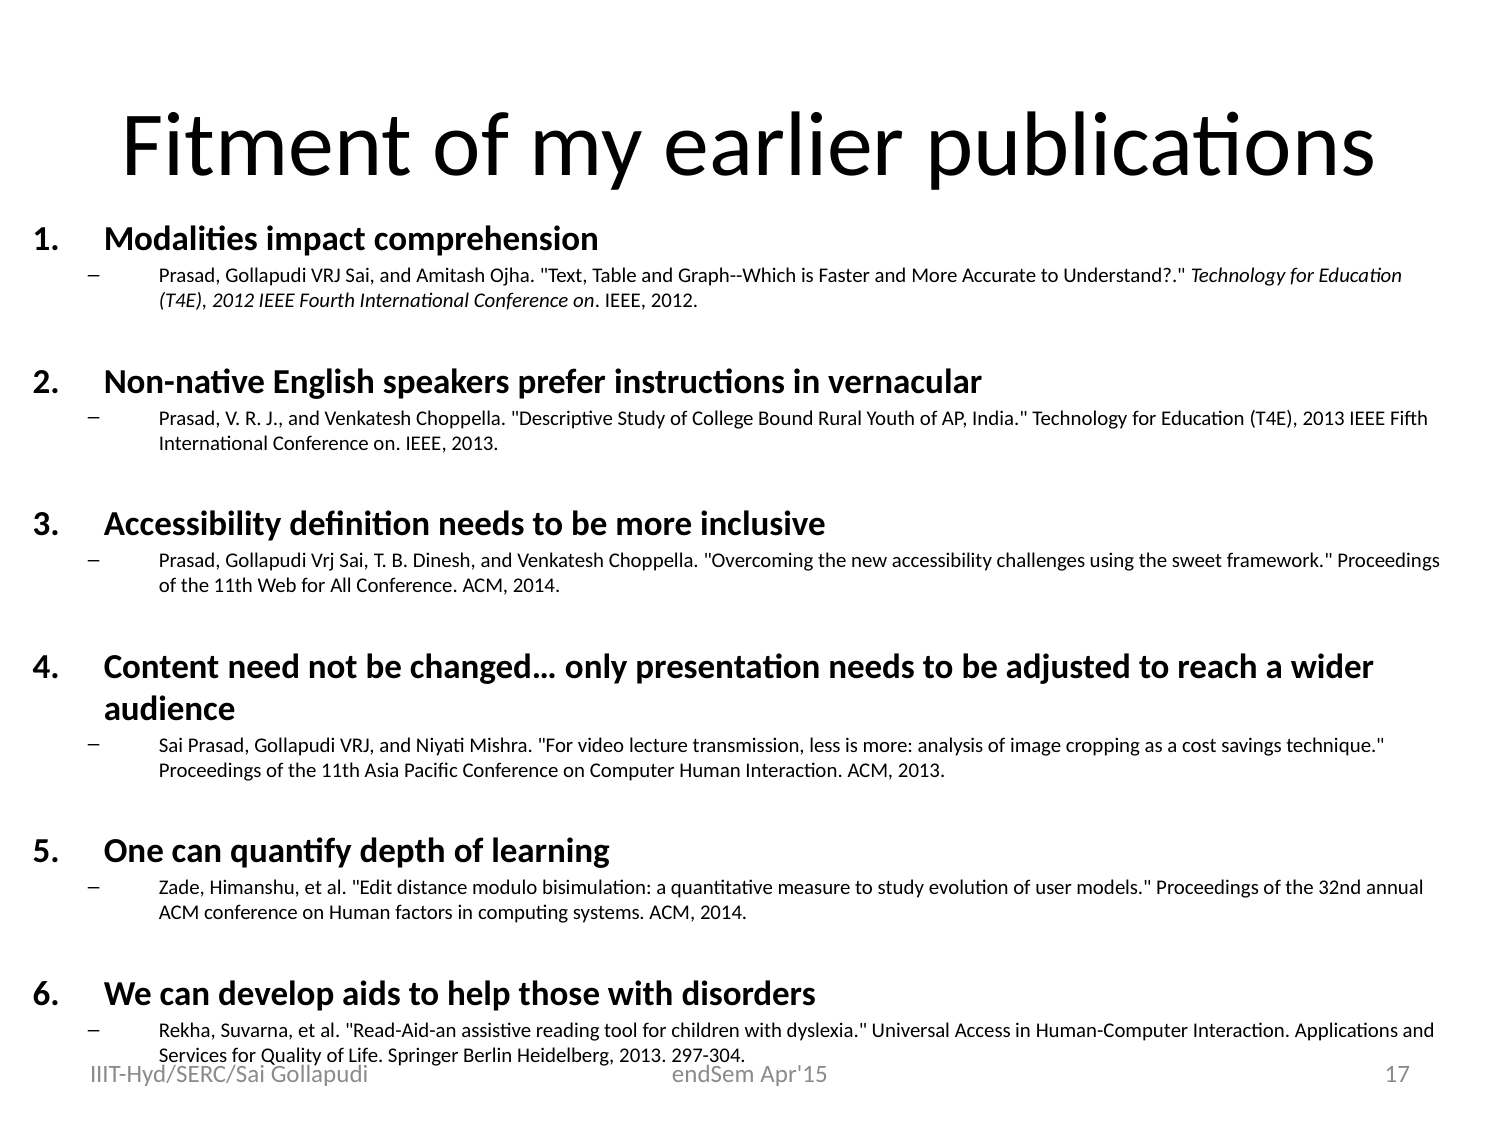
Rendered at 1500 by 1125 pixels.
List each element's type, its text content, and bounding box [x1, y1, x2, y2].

footer endSem Apr'15 [512, 1042, 988, 1103]
list Modalities impact comprehension Prasad, Gollapudi VRJ Sai, and Amitash Ojha. "Text, Table and Graph--Which is Faster and More Accurate to Understand?." Technology for Education (T4E), 2012 IEEE Fourth International Conference on. IEEE, 2012. Non-native English speakers prefer instructions in vernacular Prasad, V. R. J., and Venkatesh Choppella. "Descriptive Study of College Bound Rural Youth of AP, India." Technology for Education (T4E), 2013 IEEE Fifth International Conference on. IEEE, 2013. Accessibility definition needs to be more inclusive Prasad, Gollapudi Vrj Sai, T. B. Dinesh, and Venkatesh Choppella. "Overcoming the new accessibility challenges using the sweet framework." Proceedings of the 11th Web for All Conference. ACM, 2014. Content need not be changed… only presentation needs to be adjusted to reach a wider audience Sai Prasad, Gollapudi VRJ, and Niyati Mishra. "For video lecture transmission, less is more: analysis of image cropping as a cost savings technique." Proceedings of the 11th Asia Pacific Conference on Computer Human Interaction. ACM, 2013. One can quantify depth of learning Zade, Himanshu, et al. "Edit distance modulo bisimulation: a quantitative measure to study evolution of user models." Proceedings of the 32nd annual ACM conference on Human factors in computing systems. ACM, 2014. We can develop aids to help those with disorders Rekha, Suvarna, et al. "Read-Aid-an assistive reading tool for children with dyslexia." Universal Access in Human-Computer Interaction. Applications and Services for Quality of Life. Springer Berlin Heidelberg, 2013. 297-304. [17, 208, 1459, 1094]
slide_number 17 [1074, 1042, 1425, 1103]
title Fitment of my earlier publications [75, 45, 1425, 208]
slide_number IIIT-Hyd/SERC/Sai Gollapudi [75, 1042, 425, 1103]
